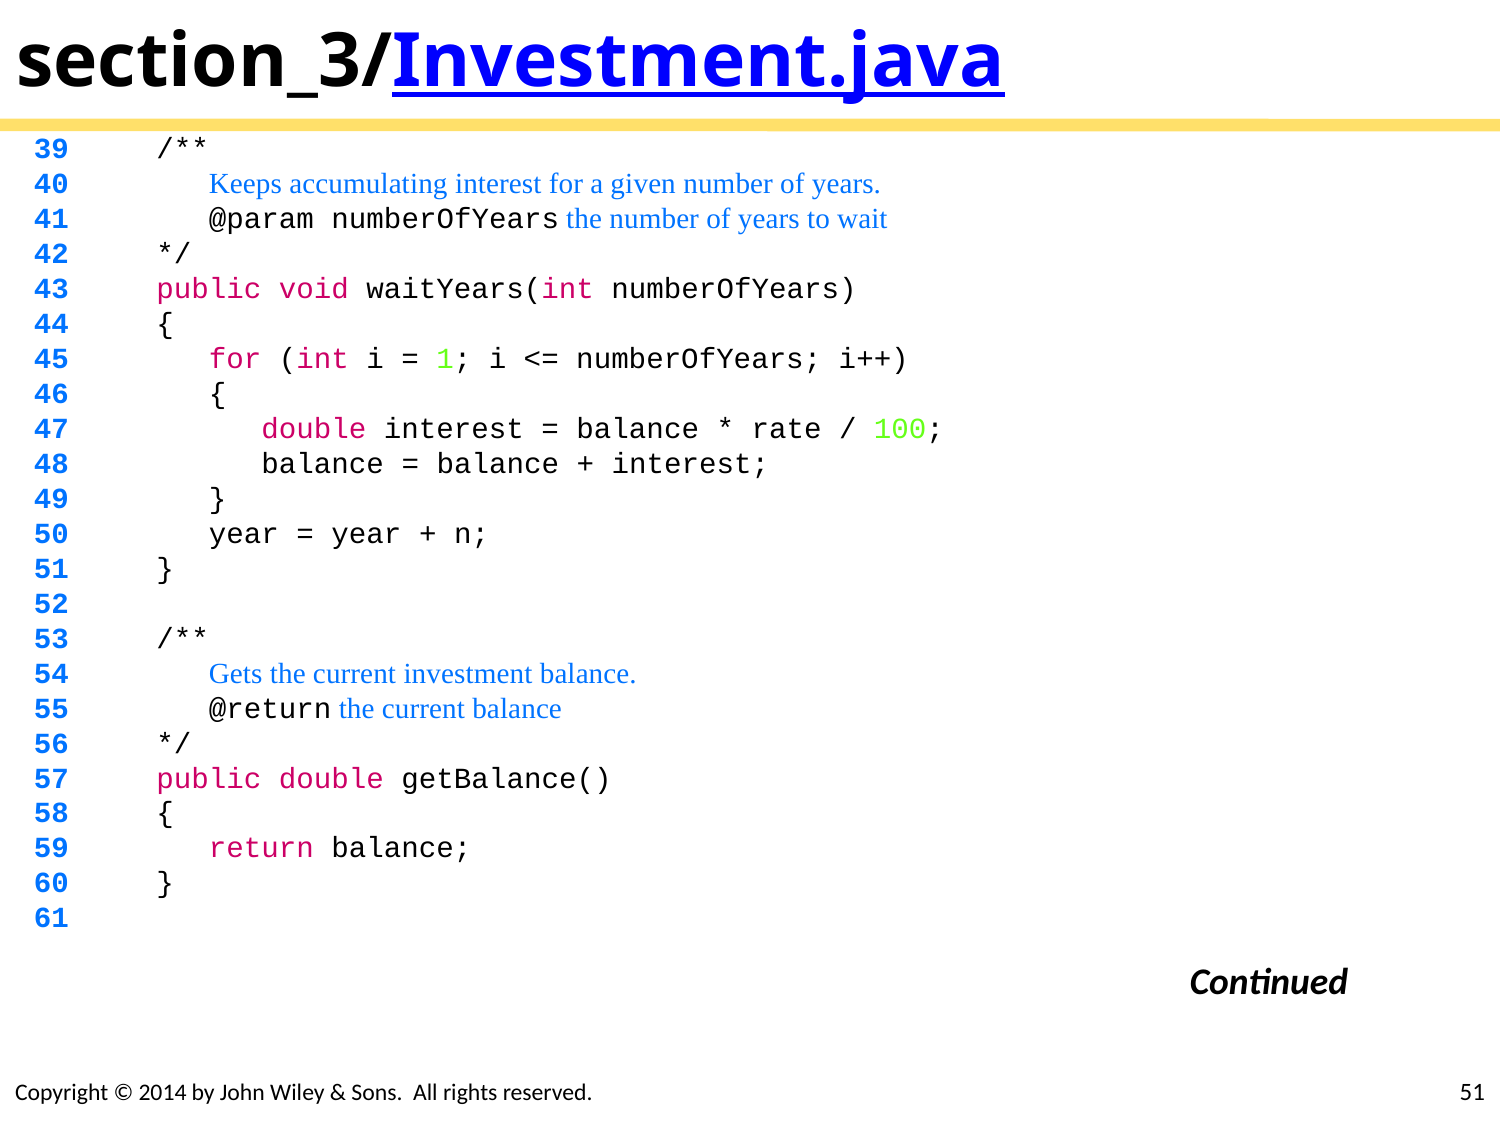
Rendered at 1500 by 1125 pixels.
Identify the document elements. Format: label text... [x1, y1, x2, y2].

title section_3/Investment.java [1, 0, 1500, 122]
list 39 /** 40 Keeps accumulating interest for a given number of years. 41 @param numberOfYears the number of years to wait 42 */ 43 public void waitYears(int numberOfYears) 44 { 45 for (int i = 1; i <= numberOfYears; i++) 46 { 47 double interest = balance * rate / 100; 48 balance = balance + interest; 49 } 50 year = year + n; 51 } 52 53 /** 54 Gets the current investment balance. 55 @return the current balance 56 */ 57 public double getBalance() 58 { 59 return balance; 60 } 61 [1, 122, 1500, 942]
text_box Continued [1175, 949, 1425, 1010]
